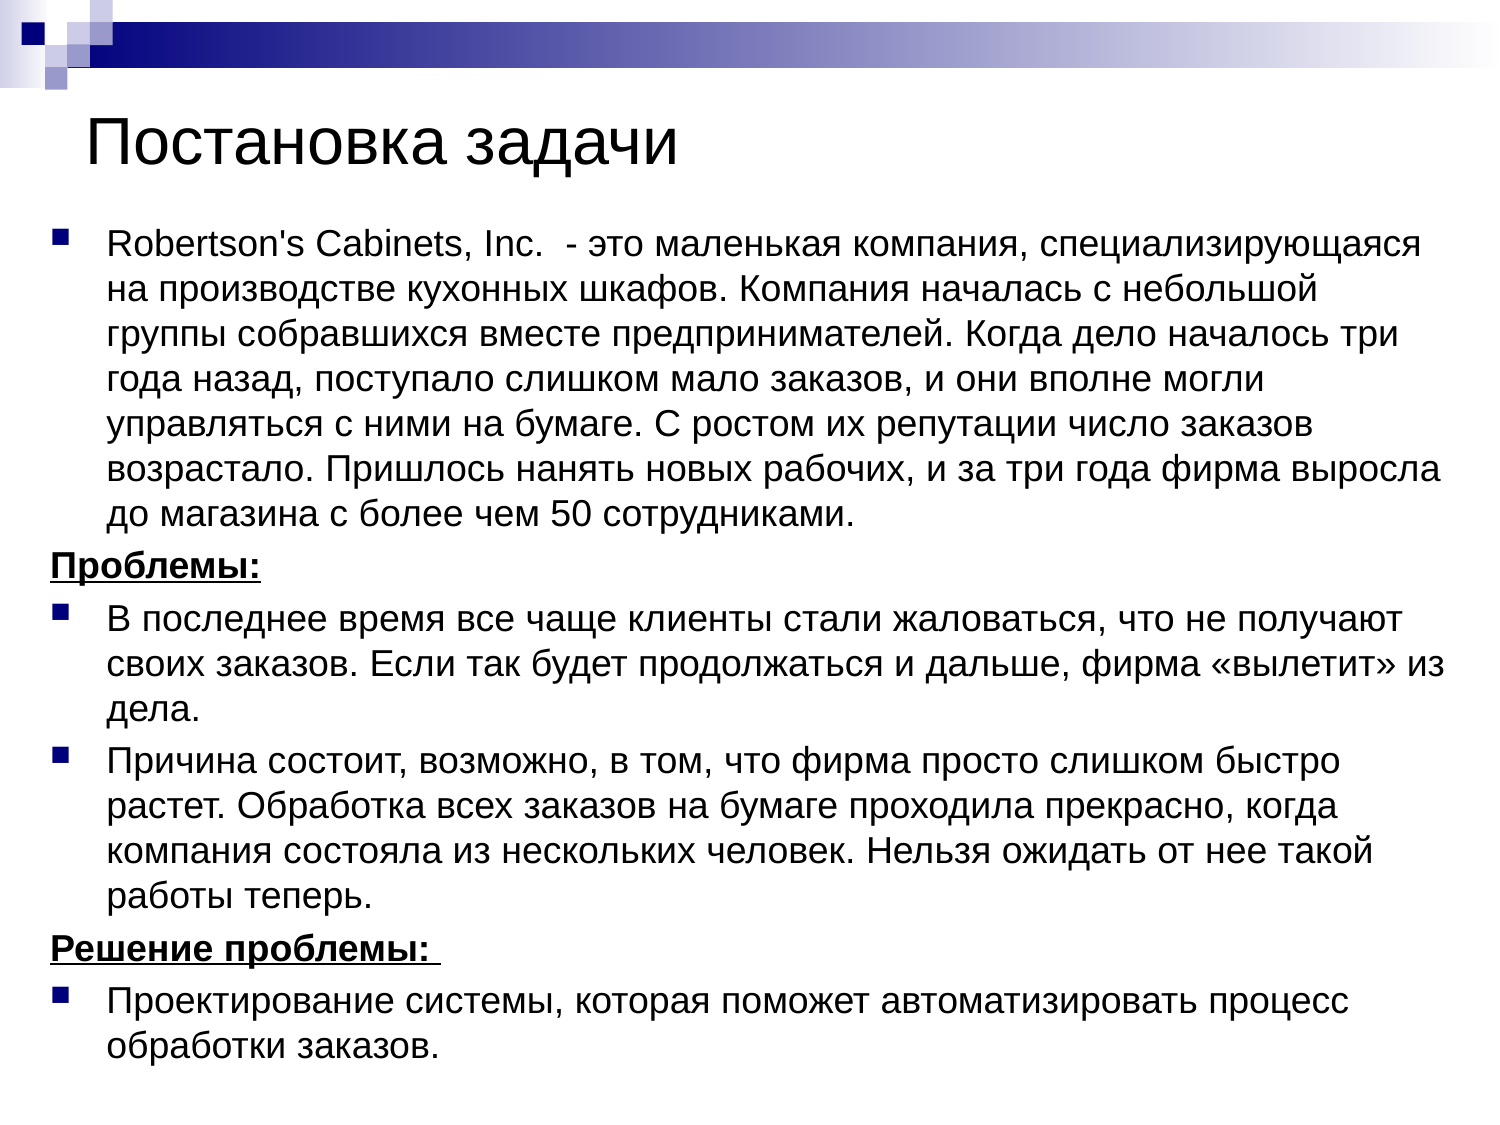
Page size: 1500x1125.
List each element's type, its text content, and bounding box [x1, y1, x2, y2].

title Постановка задачи [70, 70, 1421, 207]
list Robertson's Cabinets, Inc. - это маленькая компания, специализирующаяся на производстве кухонных шкафов. Компания началась с небольшой группы собравшихся вместе предпринимателей. Когда дело началось три года назад, поступало слишком мало заказов, и они вполне могли управляться с ними на бумаге. С ростом их репутации число заказов возрастало. Пришлось нанять новых рабочих, и за три года фирма выросла до магазина с более чем 50 сотрудниками. Проблемы: В последнее время все чаще клиенты стали жаловаться, что не получают своих заказов. Если так будет продолжаться и дальше, фирма «вылетит» из дела. Причина состоит, возможно, в том, что фирма просто слишком быстро растет. Обработка всех заказов на бумаге проходила прекрасно, когда компания состояла из нескольких человек. Нельзя ожидать от нее такой работы теперь. Решение проблемы: Проектирование системы, которая поможет автоматизировать процесс обработки заказов. [35, 210, 1465, 1102]
